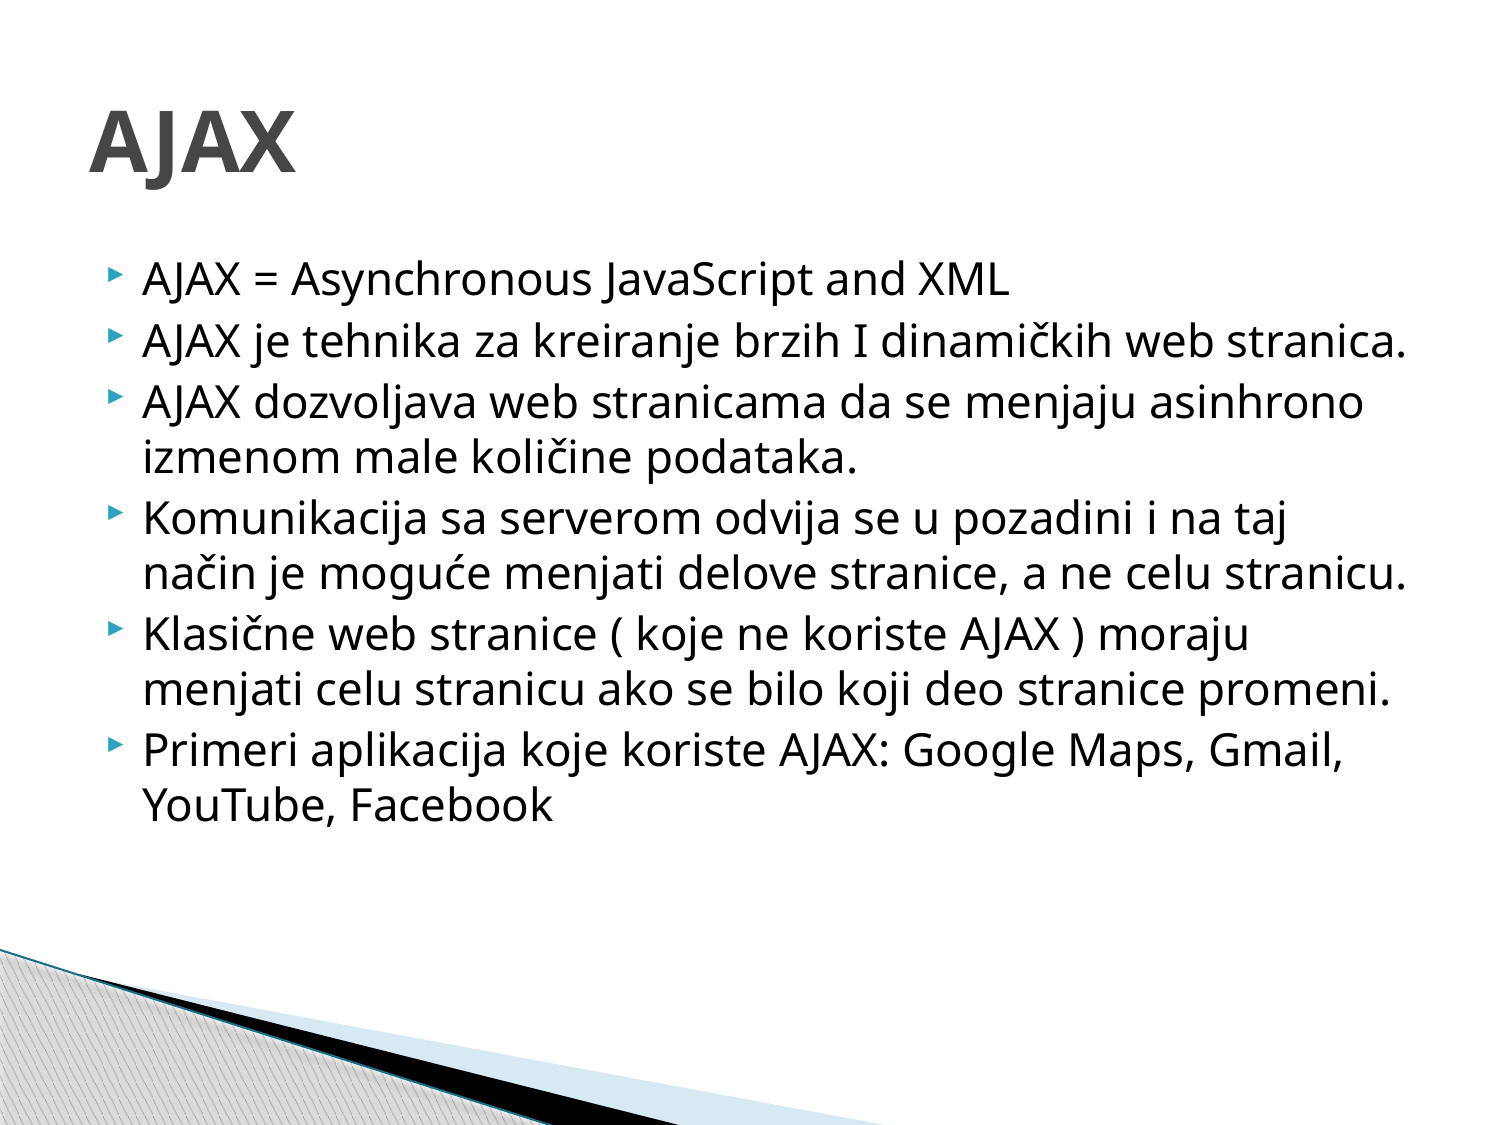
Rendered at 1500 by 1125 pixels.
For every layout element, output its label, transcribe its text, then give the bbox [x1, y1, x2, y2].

title AJAX [75, 45, 1425, 233]
list AJAX = Asynchronous JavaScript and XML AJAX je tehnika za kreiranje brzih I dinamičkih web stranica. AJAX dozvoljava web stranicama da se menjaju asinhrono izmenom male količine podataka. Komunikacija sa serverom odvija se u pozadini i na taj način je moguće menjati delove stranice, a ne celu stranicu. Klasične web stranice ( koje ne koriste AJAX ) moraju menjati celu stranicu ako se bilo koji deo stranice promeni. Primeri aplikacija koje koriste AJAX: Google Maps, Gmail, YouTube, Facebook [75, 243, 1425, 986]
